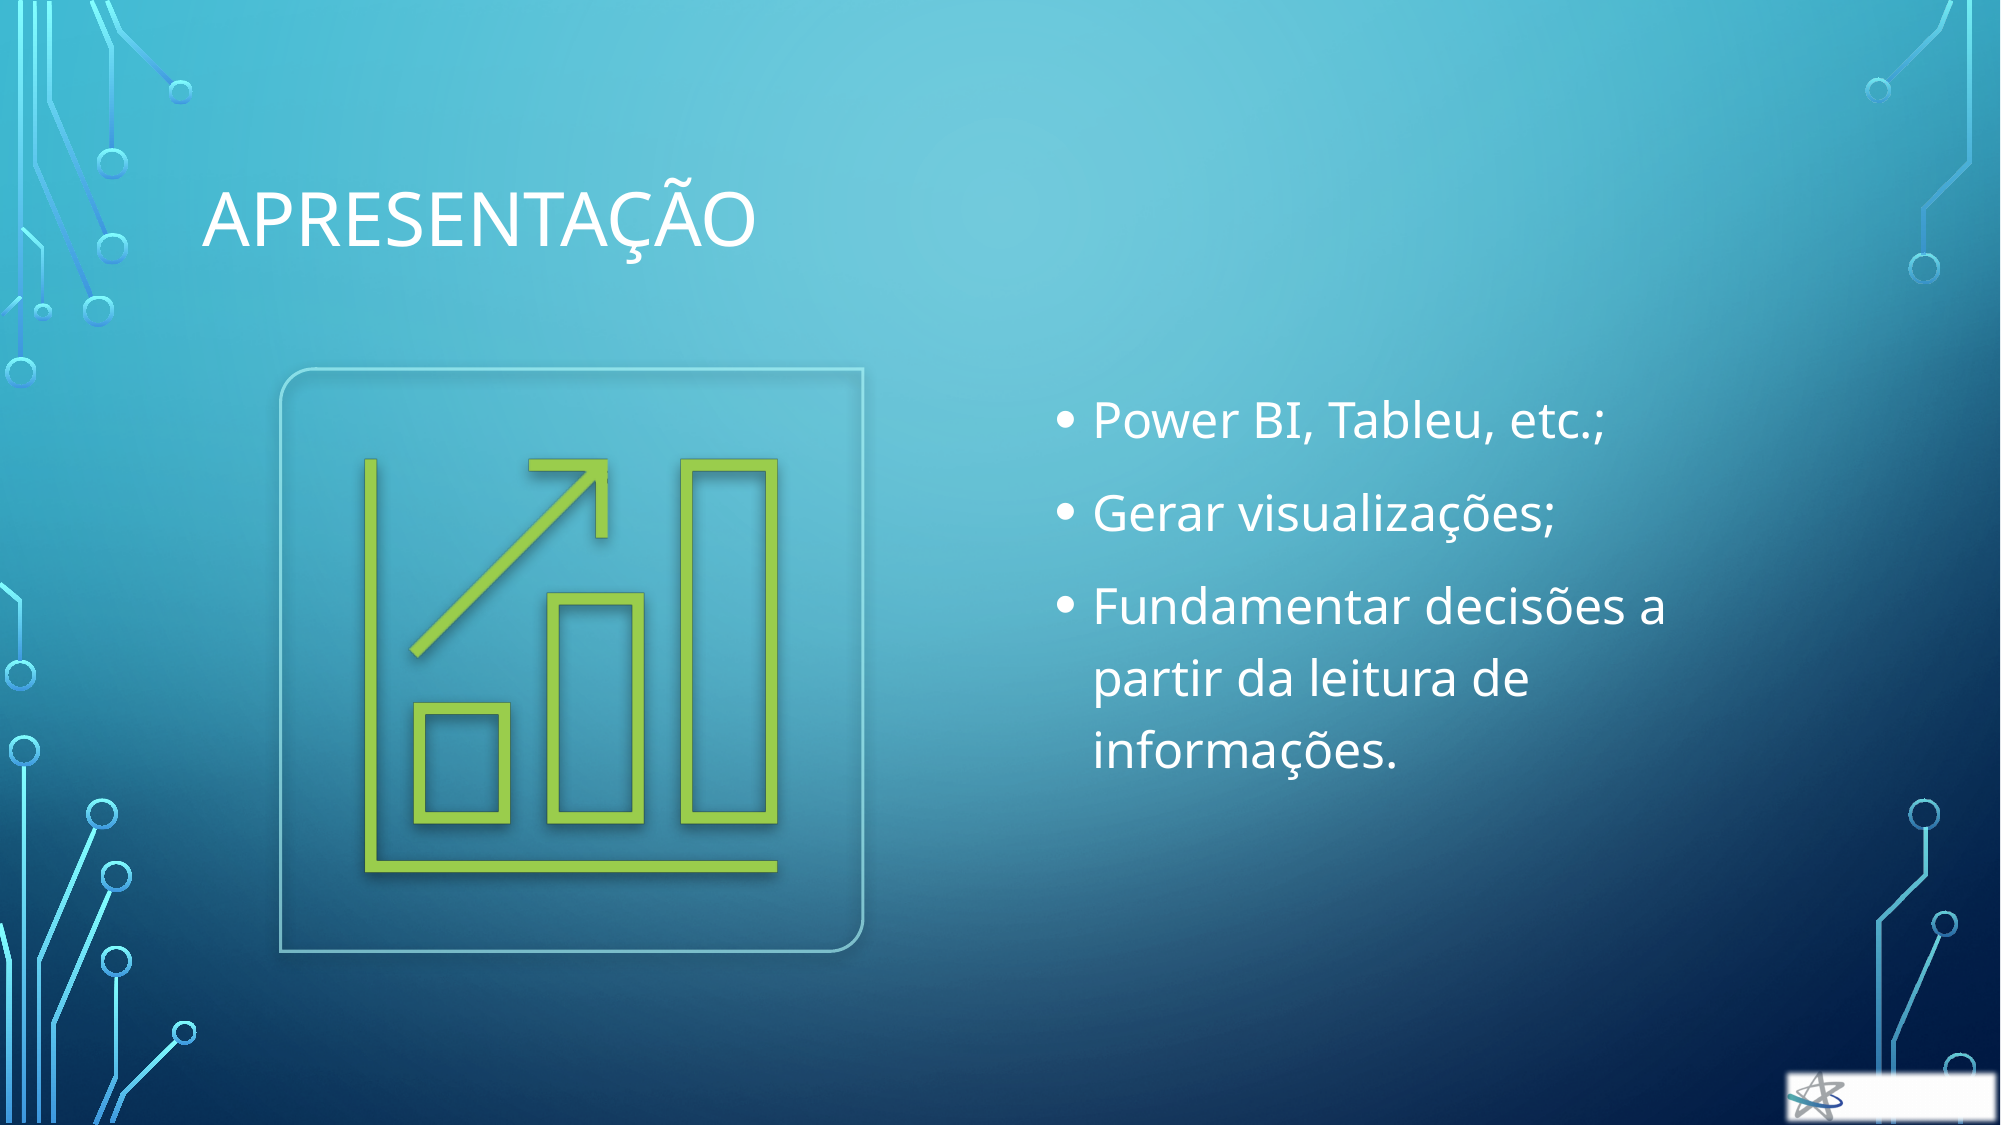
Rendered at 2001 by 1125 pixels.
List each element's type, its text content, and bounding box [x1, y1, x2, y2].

picture [280, 368, 864, 952]
title apresentação [187, 101, 1813, 344]
picture [1782, 1068, 2000, 1125]
list Power BI, Tableu, etc.; Gerar visualizações; Fundamentar decisões a partir da leitura de informações. [1039, 369, 1813, 950]
